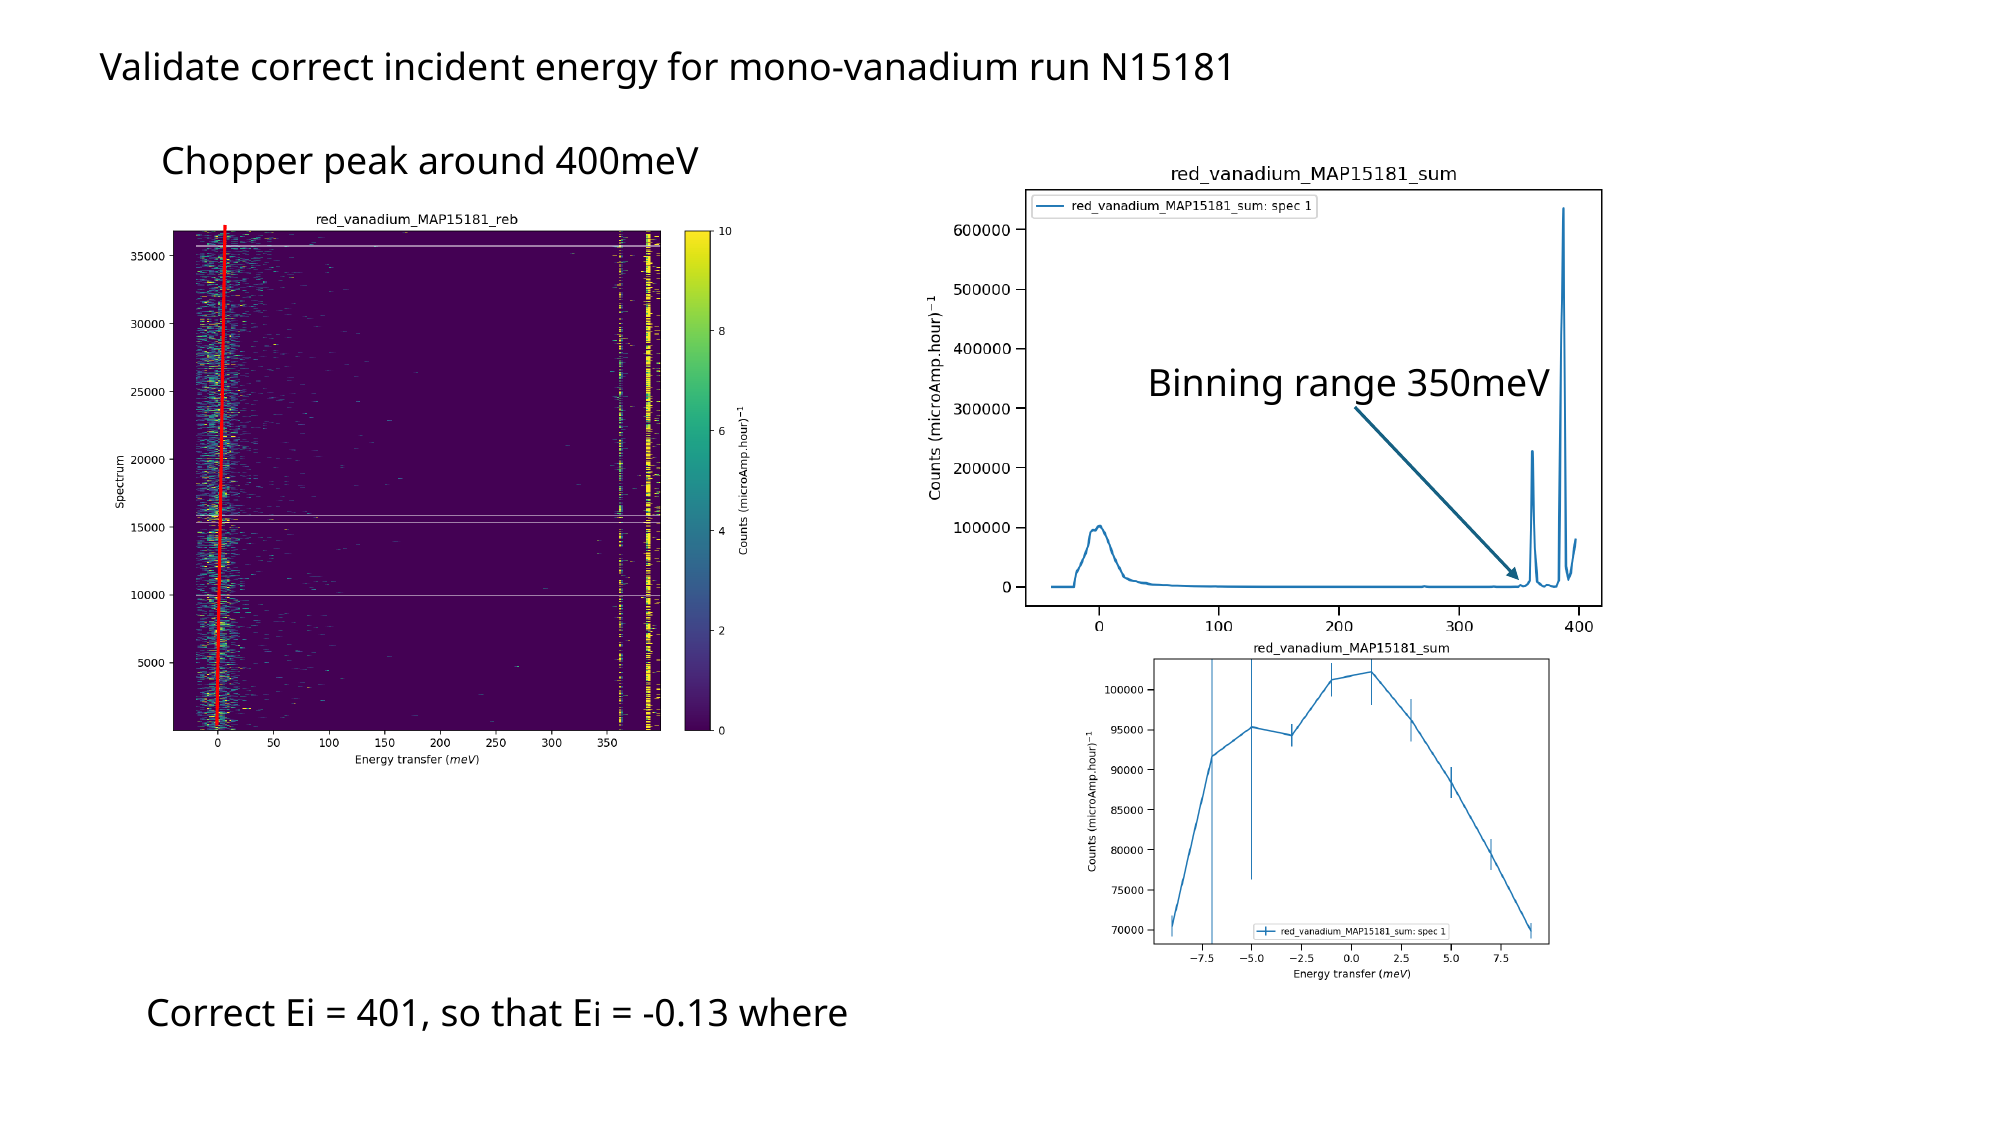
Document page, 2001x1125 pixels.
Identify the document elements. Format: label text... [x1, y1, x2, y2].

picture [838, 148, 1619, 1091]
text_box Validate correct incident energy for mono-vanadium run N15181 [84, 35, 1253, 95]
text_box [216, 224, 226, 727]
text_box Correct Ei = 401, so that Ei = -0.13 where [131, 982, 838, 1042]
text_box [1354, 406, 1520, 581]
text_box Chopper peak around 400meV [146, 129, 714, 190]
picture [111, 209, 756, 771]
